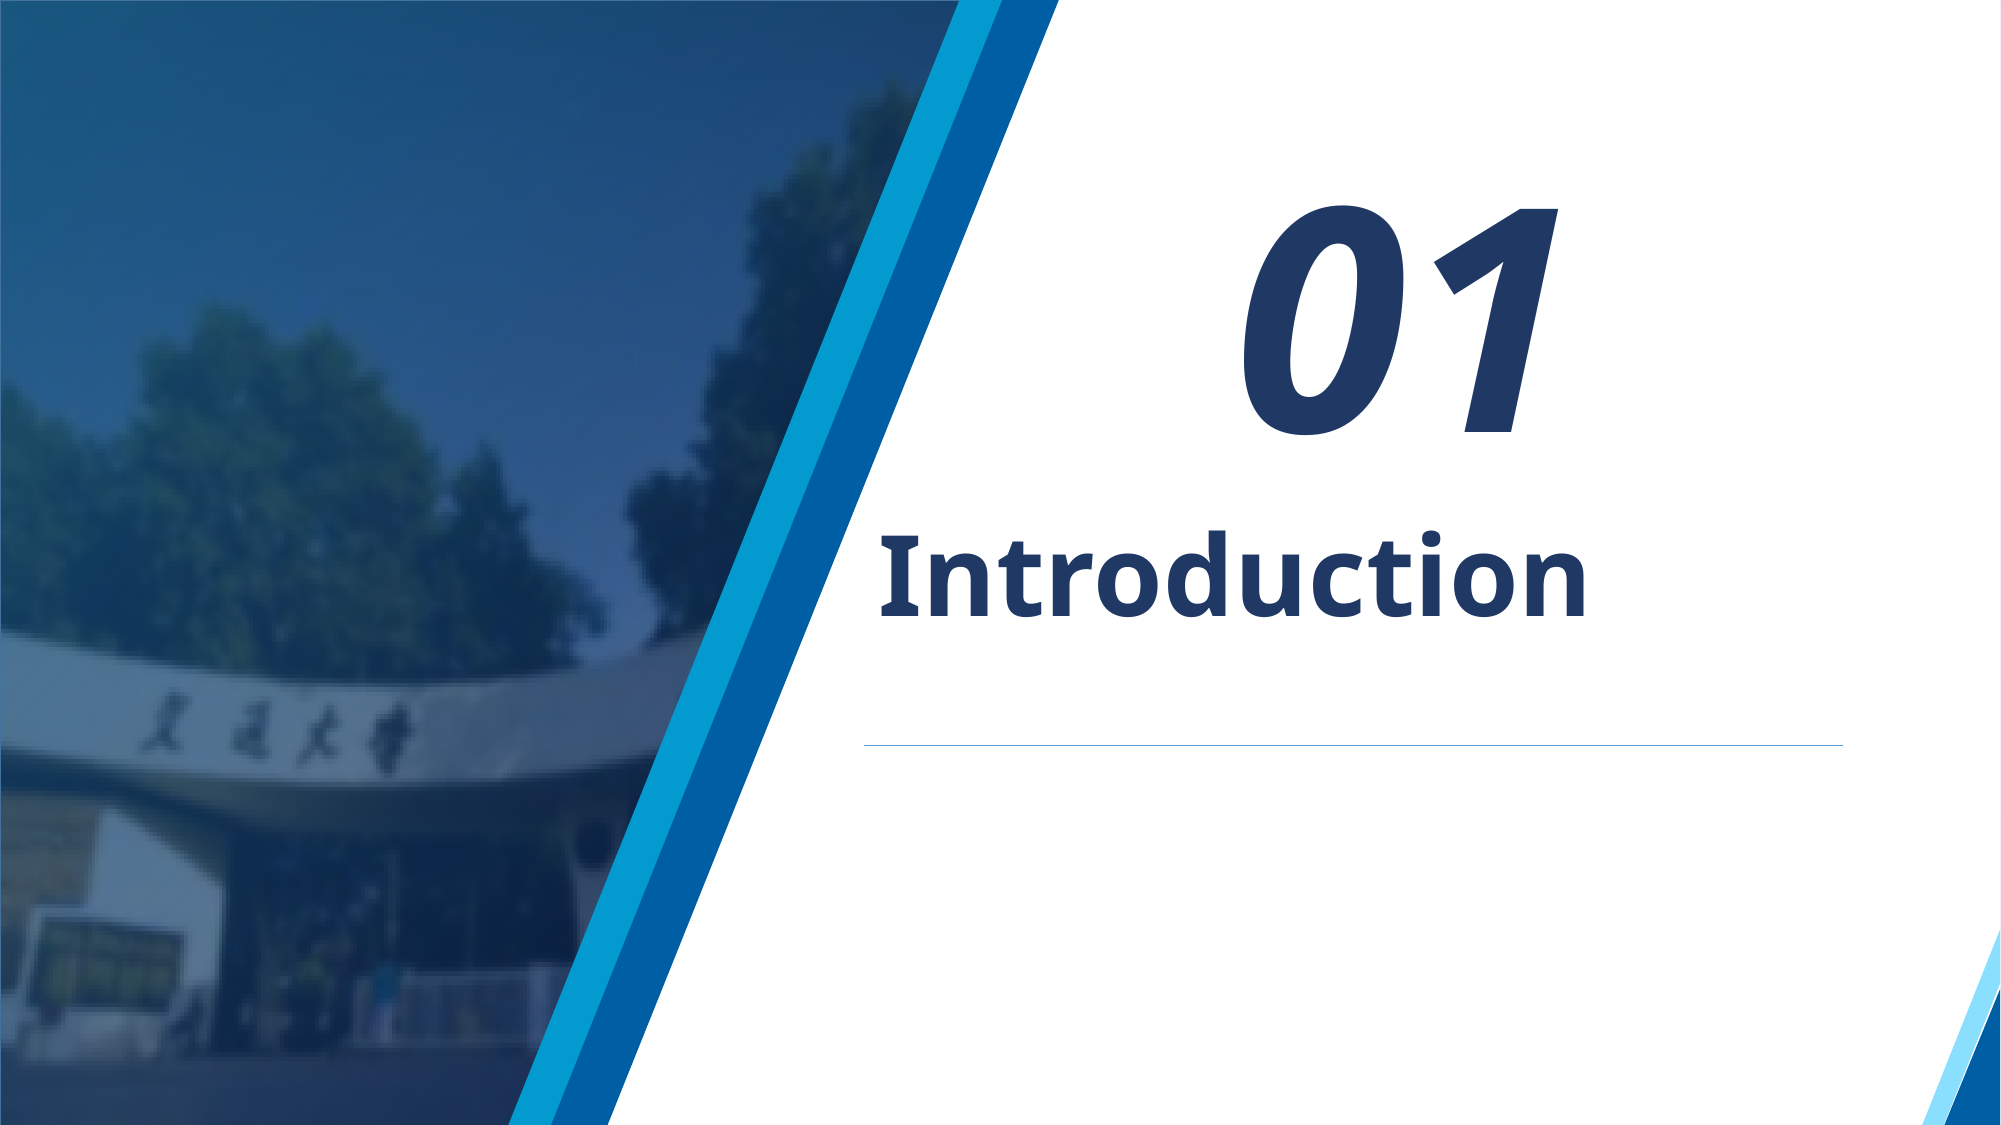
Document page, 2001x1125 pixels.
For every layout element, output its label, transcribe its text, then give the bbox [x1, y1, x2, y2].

text_box Introduction [863, 511, 1843, 648]
text_box 01 [1219, 155, 1669, 508]
